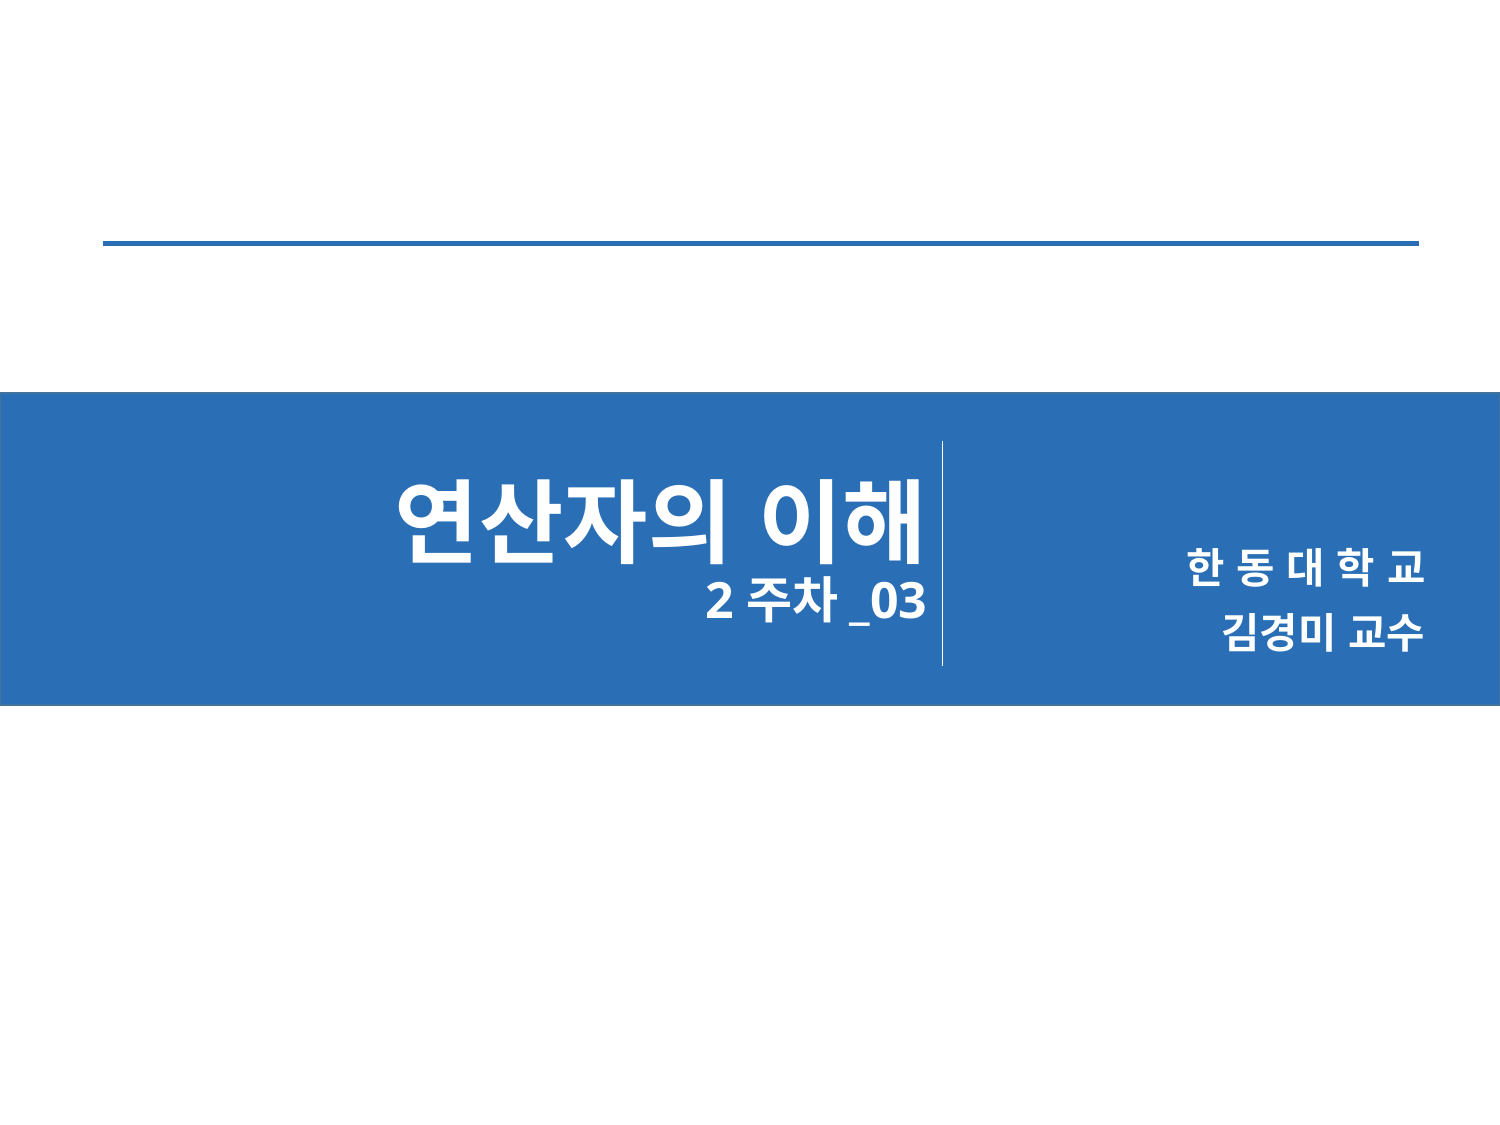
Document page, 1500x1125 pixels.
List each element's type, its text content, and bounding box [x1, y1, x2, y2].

subtitle 한 동 대 학 교 김경미 교수 [978, 441, 1441, 666]
title 연산자의 이해 2주차_03 [83, 441, 942, 666]
text_box [0, 392, 1500, 706]
